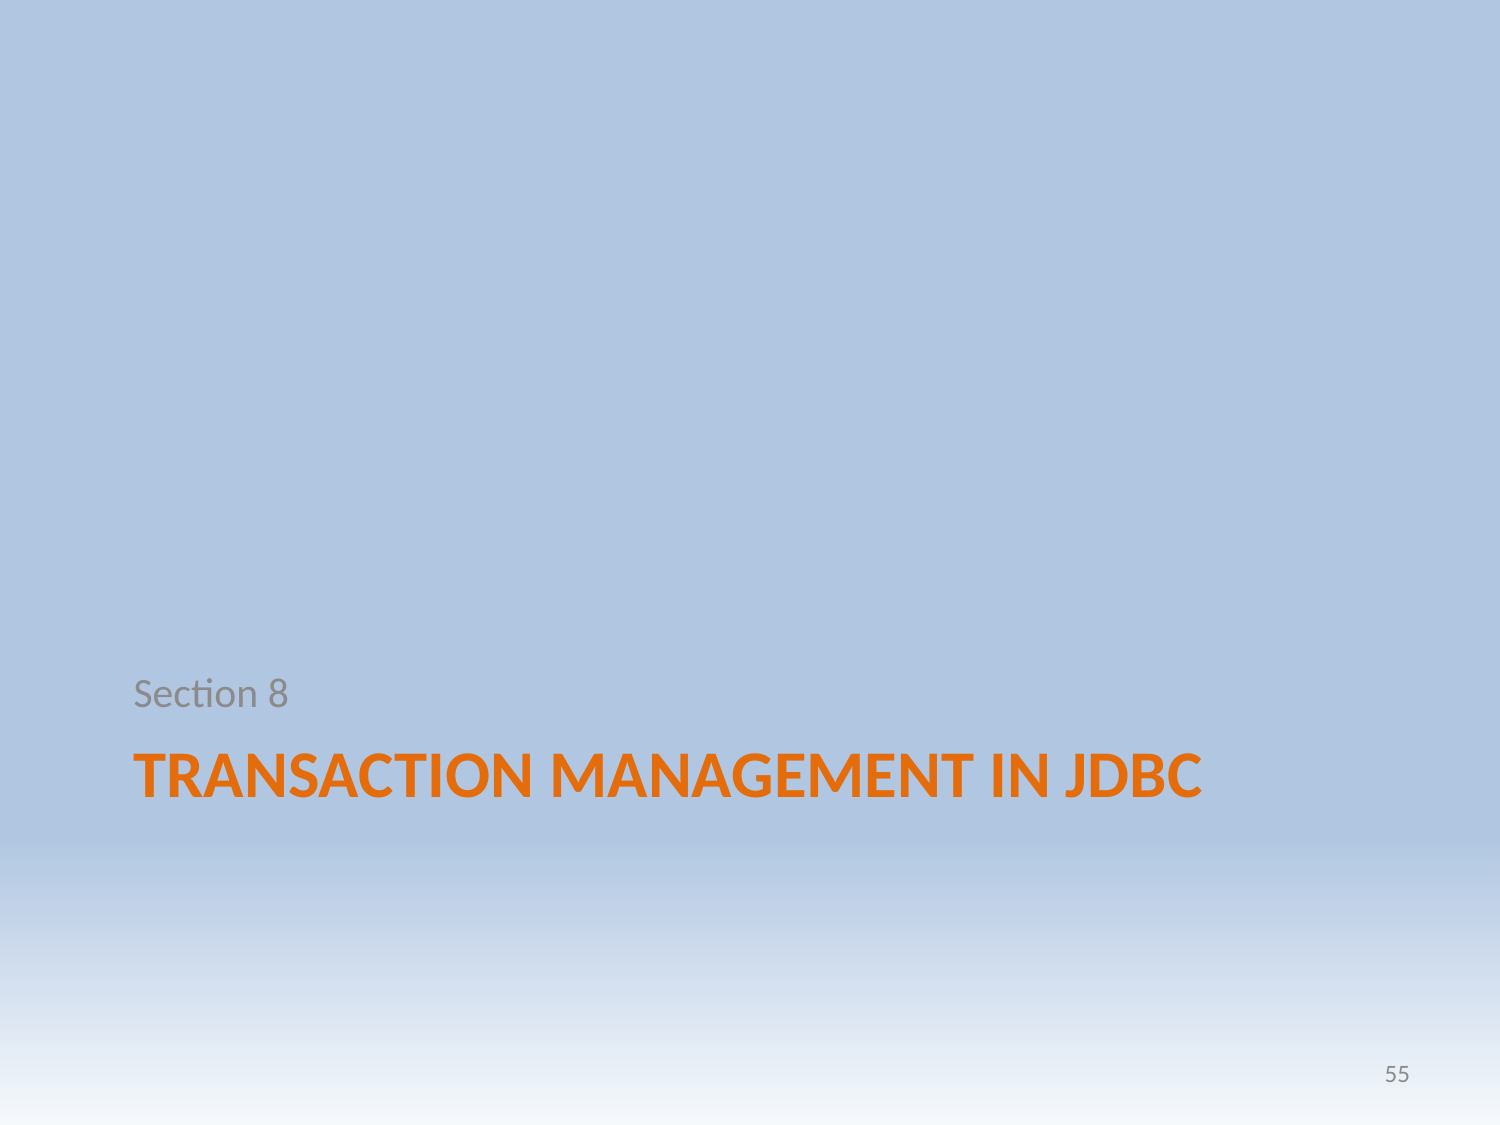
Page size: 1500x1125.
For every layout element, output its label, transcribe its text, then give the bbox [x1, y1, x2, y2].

title Transaction Management in JDBC [118, 723, 1394, 947]
slide_number 55 [1074, 1042, 1425, 1103]
list Section 8 [118, 476, 1394, 723]
